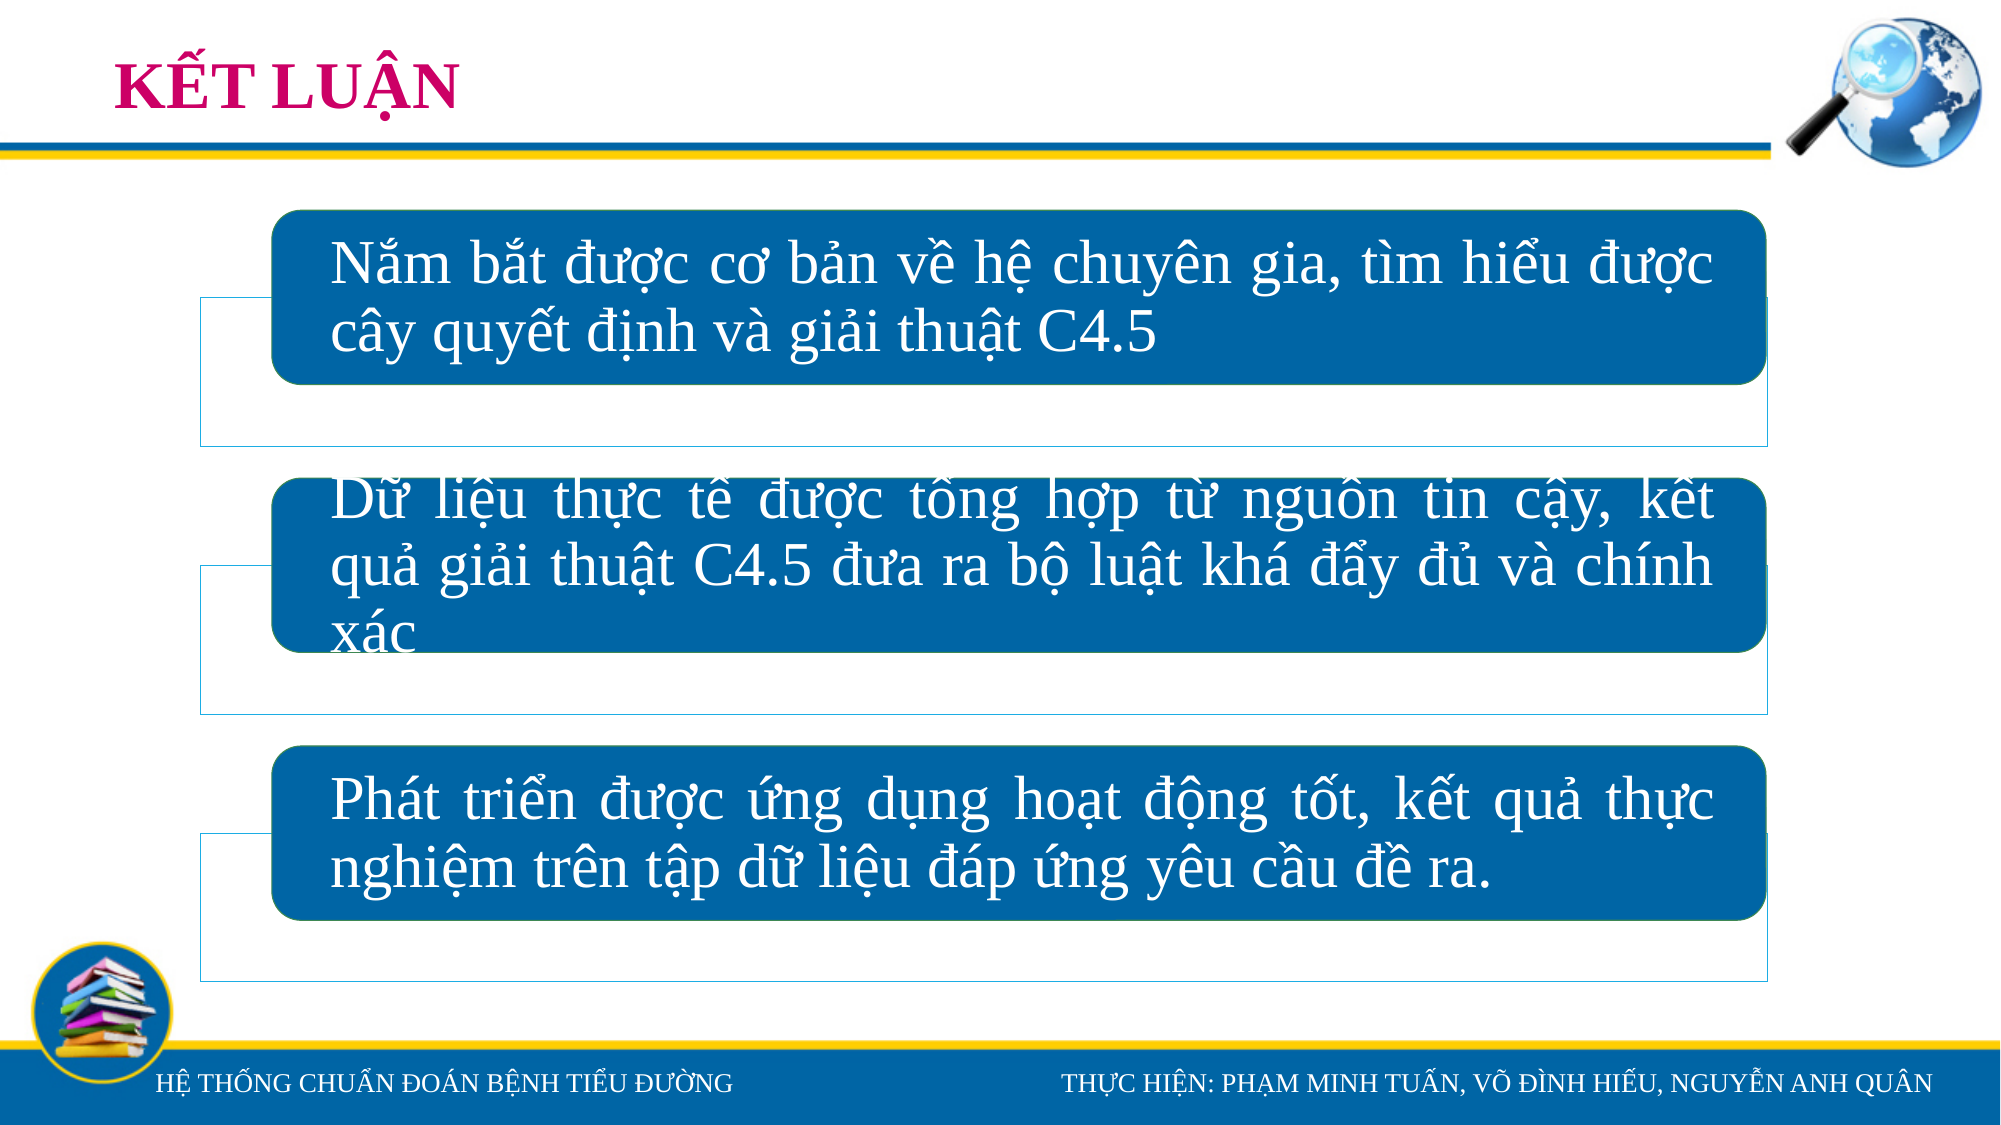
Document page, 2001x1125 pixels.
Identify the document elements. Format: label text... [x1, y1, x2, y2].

picture [0, 0, 2001, 1125]
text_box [200, 206, 1768, 986]
title KẾT LUẬN [99, 32, 1768, 141]
